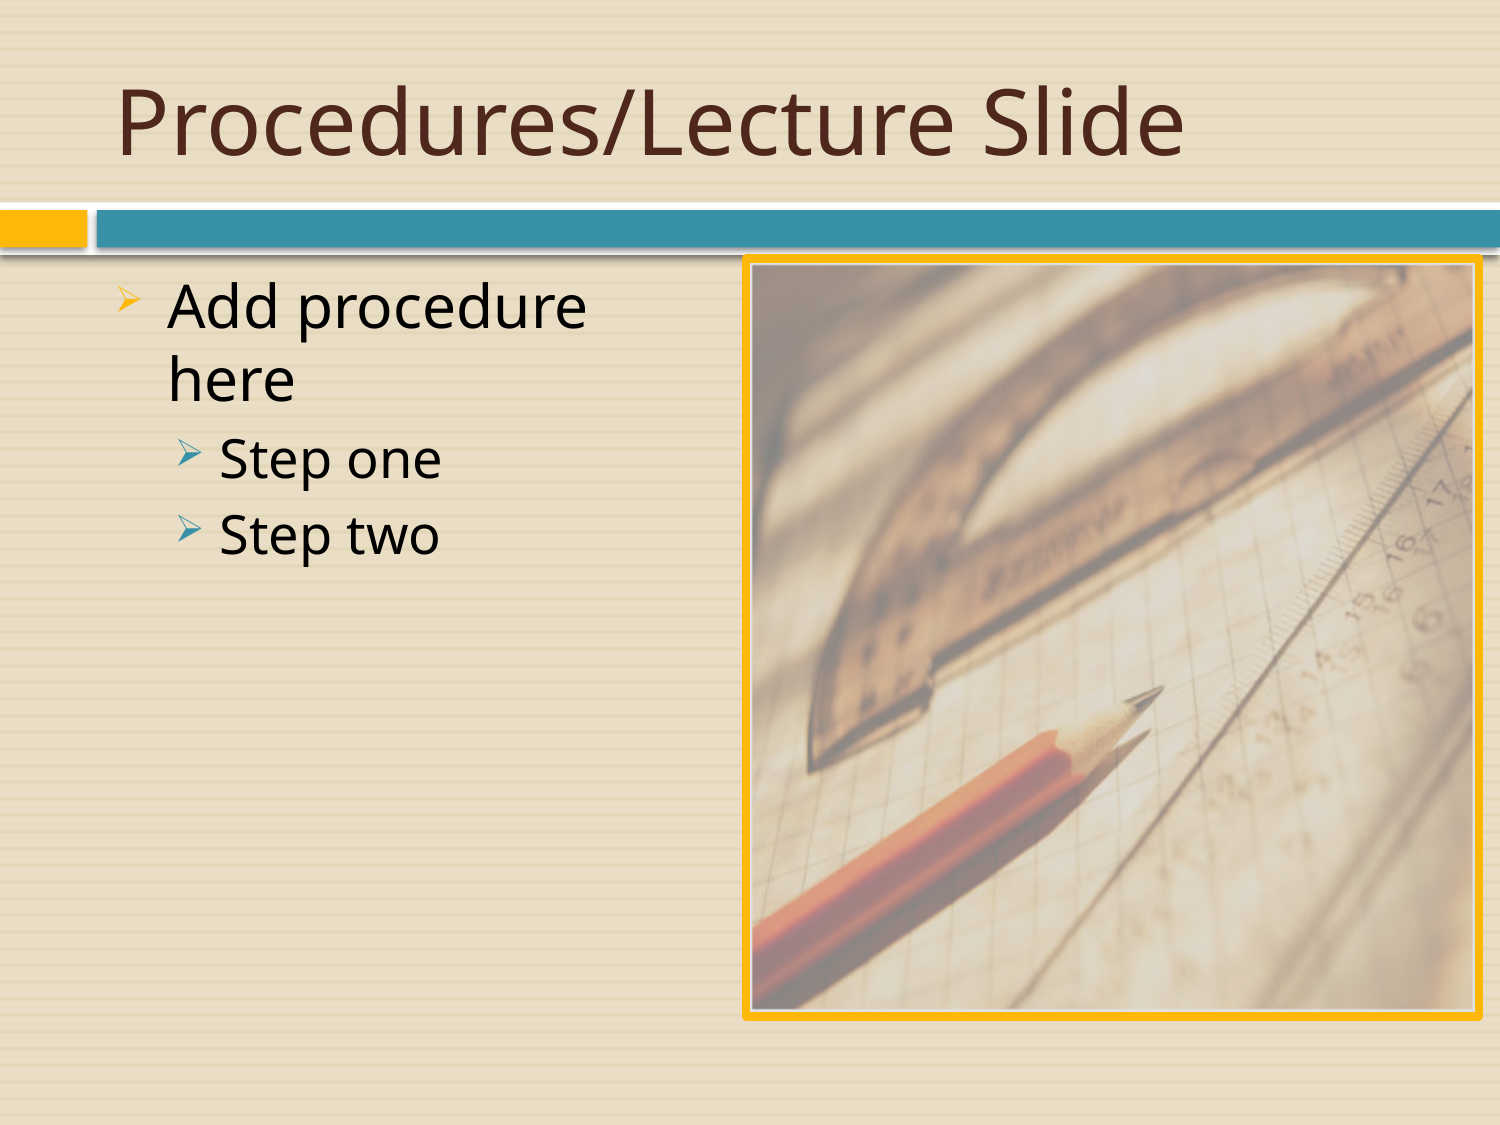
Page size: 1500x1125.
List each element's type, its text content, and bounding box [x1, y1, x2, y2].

title Procedures/Lecture Slide [99, 37, 1438, 200]
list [749, 262, 1476, 1013]
list Add procedure here Step one Step two [99, 260, 738, 1011]
